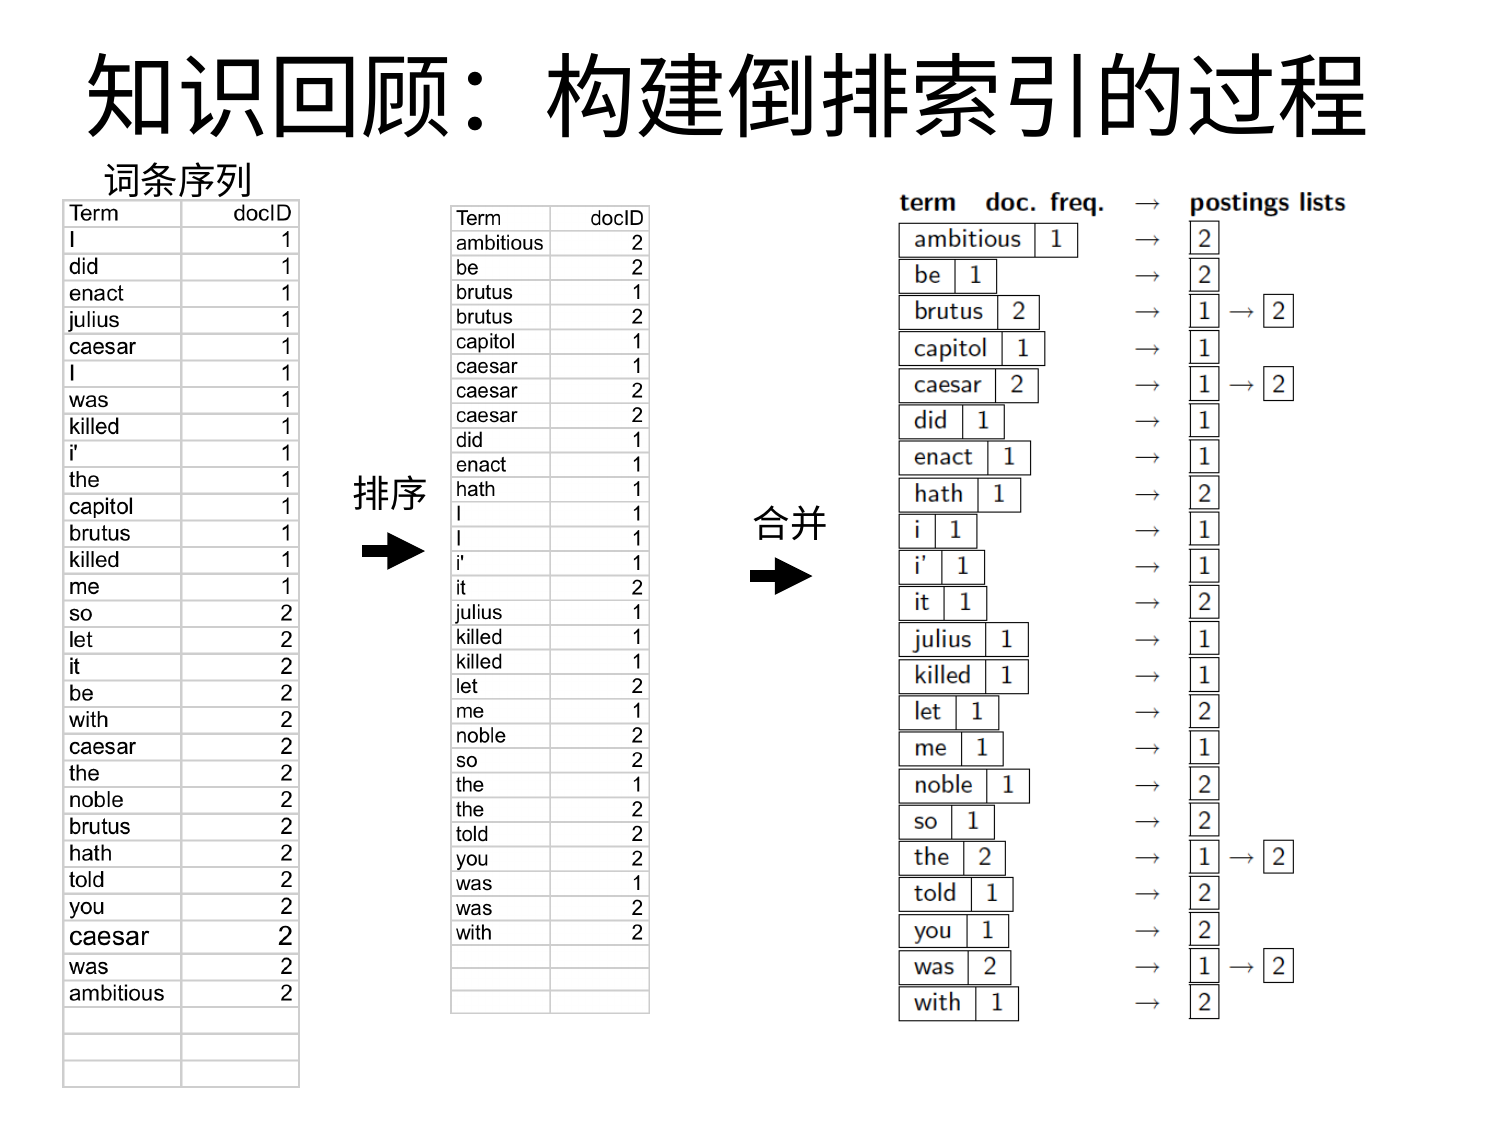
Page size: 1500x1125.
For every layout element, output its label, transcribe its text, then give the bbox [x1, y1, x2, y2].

text_box [749, 569, 813, 583]
text_box 合并 [738, 492, 843, 553]
picture [891, 190, 1352, 1029]
text_box 排序 [338, 462, 443, 523]
text_box 知识回顾：构建倒排索引的过程 [53, 0, 1403, 188]
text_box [449, 205, 650, 1014]
text_box 词条序列 [88, 149, 269, 198]
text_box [62, 199, 301, 1088]
text_box [362, 544, 425, 558]
